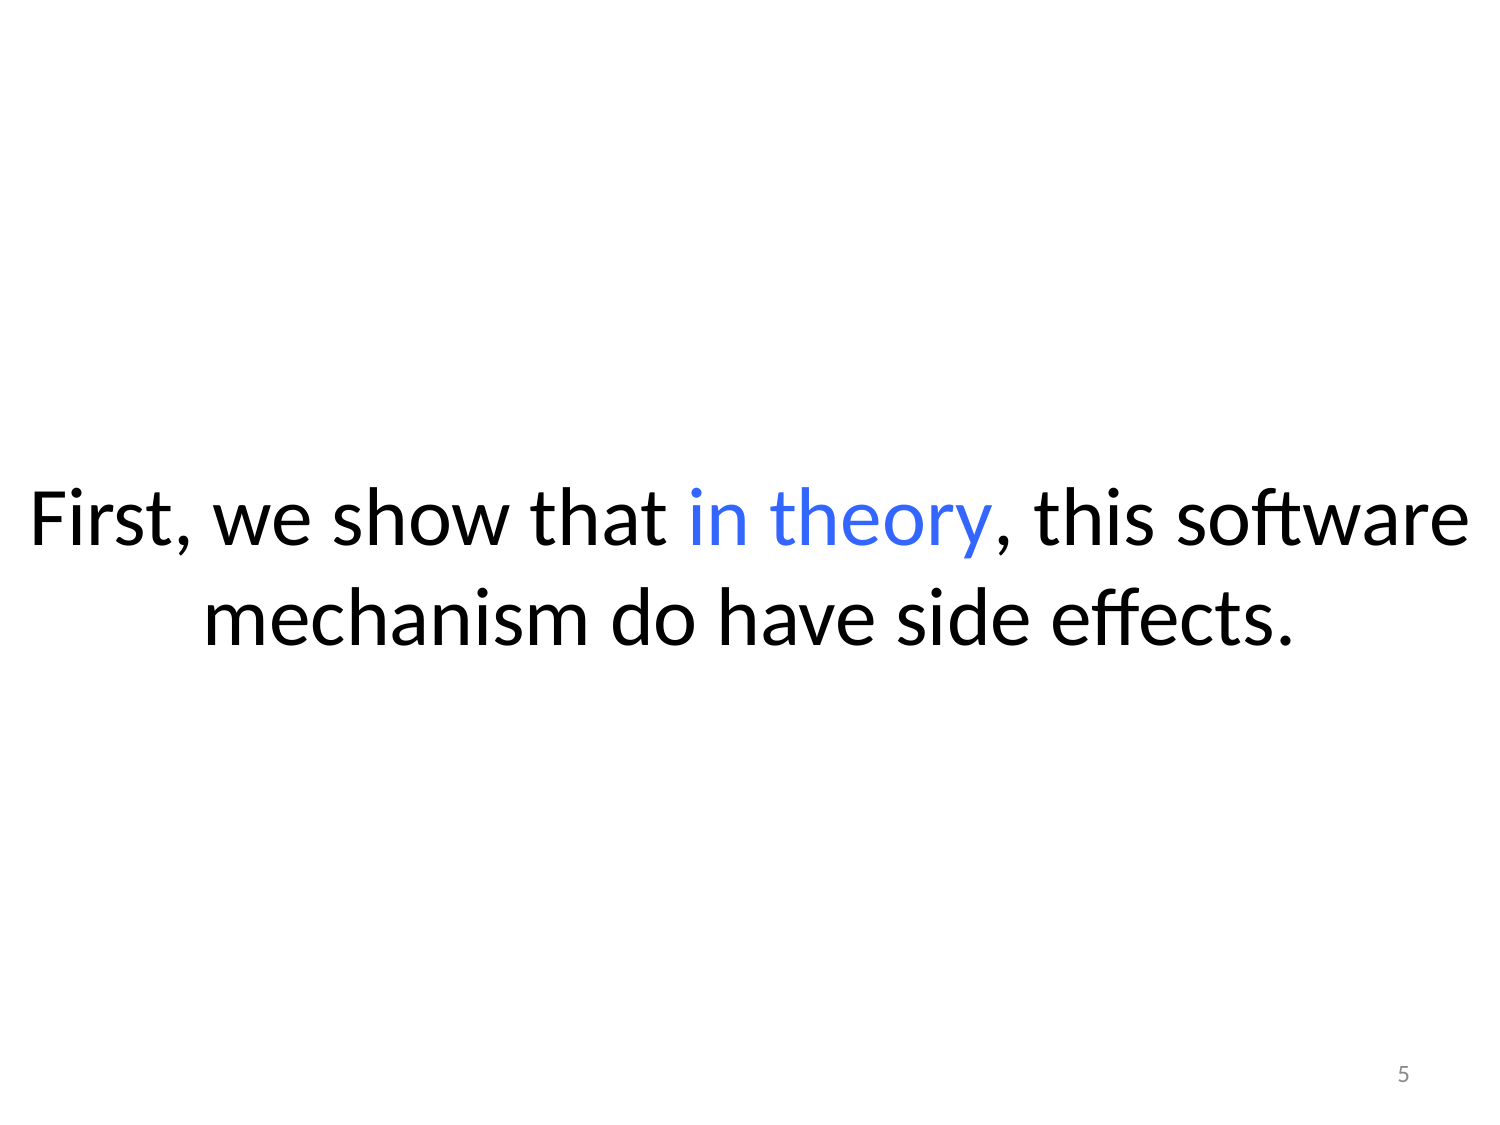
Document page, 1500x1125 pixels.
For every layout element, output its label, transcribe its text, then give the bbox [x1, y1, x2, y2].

title First, we show that in theory, this software mechanism do have side effects. [0, 441, 1500, 683]
slide_number 5 [1074, 1042, 1425, 1103]
